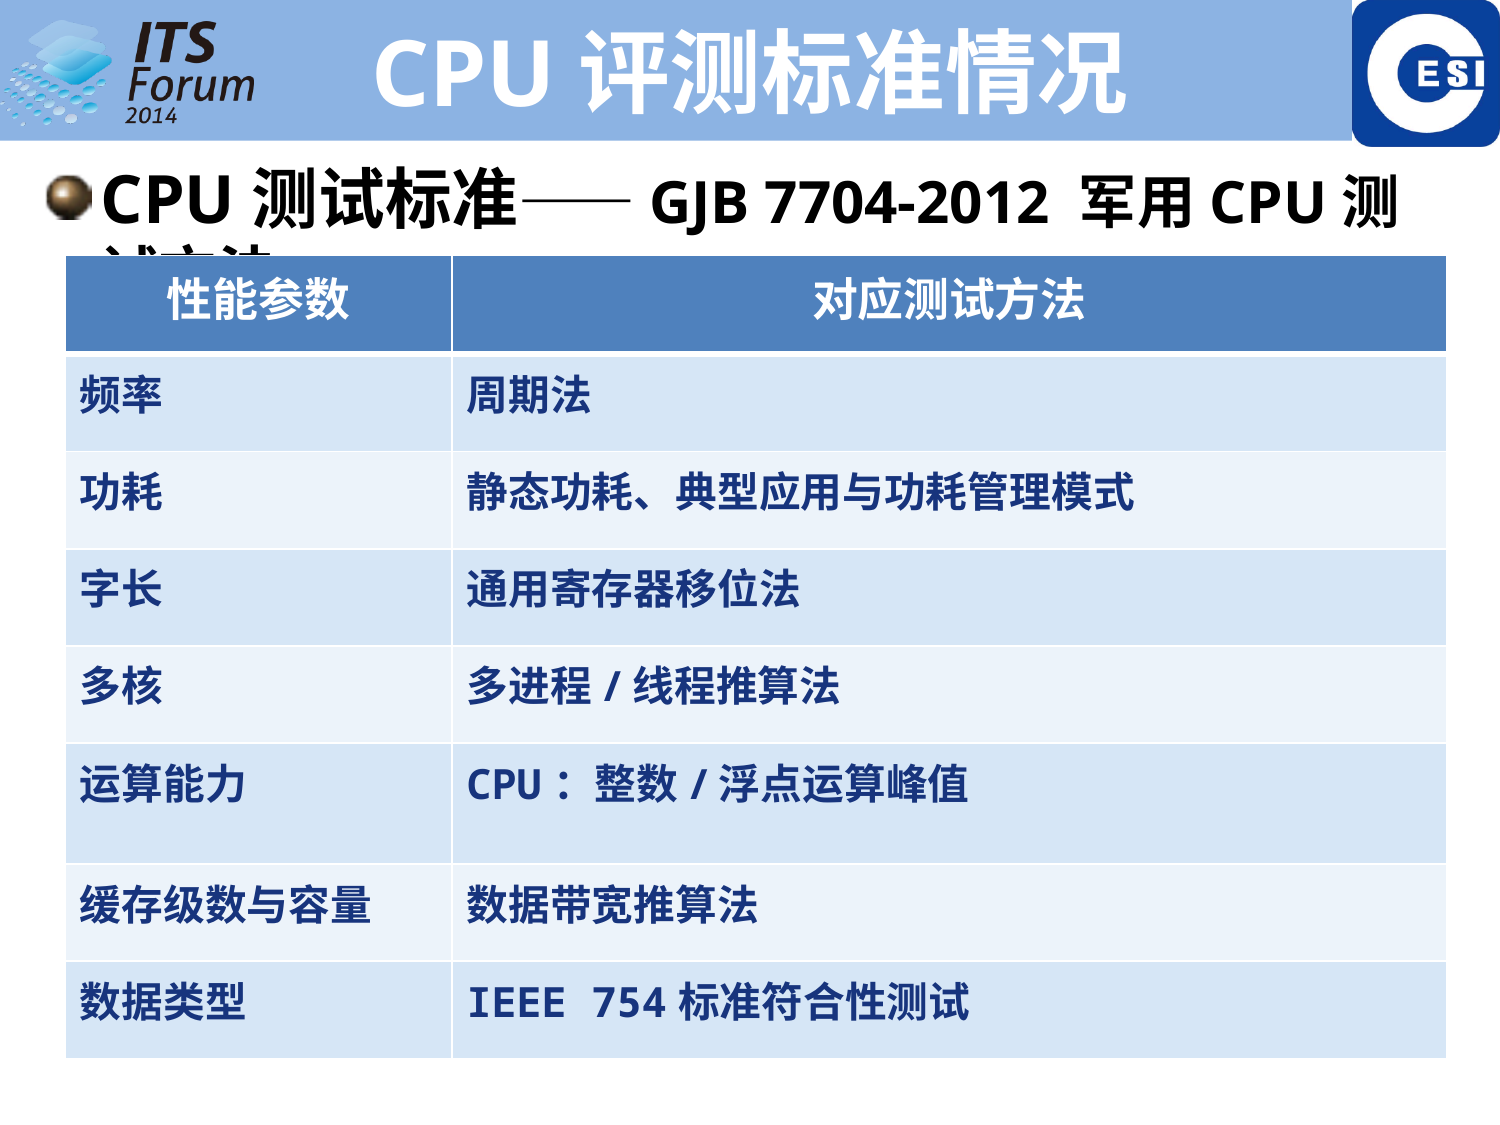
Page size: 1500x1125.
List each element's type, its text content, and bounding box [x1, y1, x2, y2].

picture [1352, 0, 1500, 147]
list CPU测试标准——GJB 7704-2012 军用CPU测试方法 [29, 148, 1460, 1102]
table_cell 多进程/线程推算法 [453, 647, 1446, 742]
table_cell CPU：整数/浮点运算峰值 [453, 744, 1446, 863]
table_cell 多核 [66, 647, 451, 742]
picture [0, 20, 74, 126]
table_cell 缓存级数与容量 [66, 865, 451, 960]
table_header 对应测试方法 [453, 256, 1446, 351]
table_cell 字长 [66, 550, 451, 645]
picture [44, 173, 92, 220]
table_cell 频率 [66, 357, 451, 451]
table_cell IEEE 754标准符合性测试 [453, 962, 1446, 1058]
title CPU评测标准情况 [74, 0, 1426, 141]
table_cell 数据类型 [66, 962, 451, 1058]
table_cell 周期法 [453, 357, 1446, 451]
table_cell 运算能力 [66, 744, 451, 863]
table_cell 功耗 [66, 452, 451, 548]
table_cell 静态功耗、典型应用与功耗管理模式 [453, 452, 1446, 548]
table_header 性能参数 [66, 256, 451, 351]
table_cell 数据带宽推算法 [453, 865, 1446, 960]
table_cell 通用寄存器移位法 [453, 550, 1446, 645]
